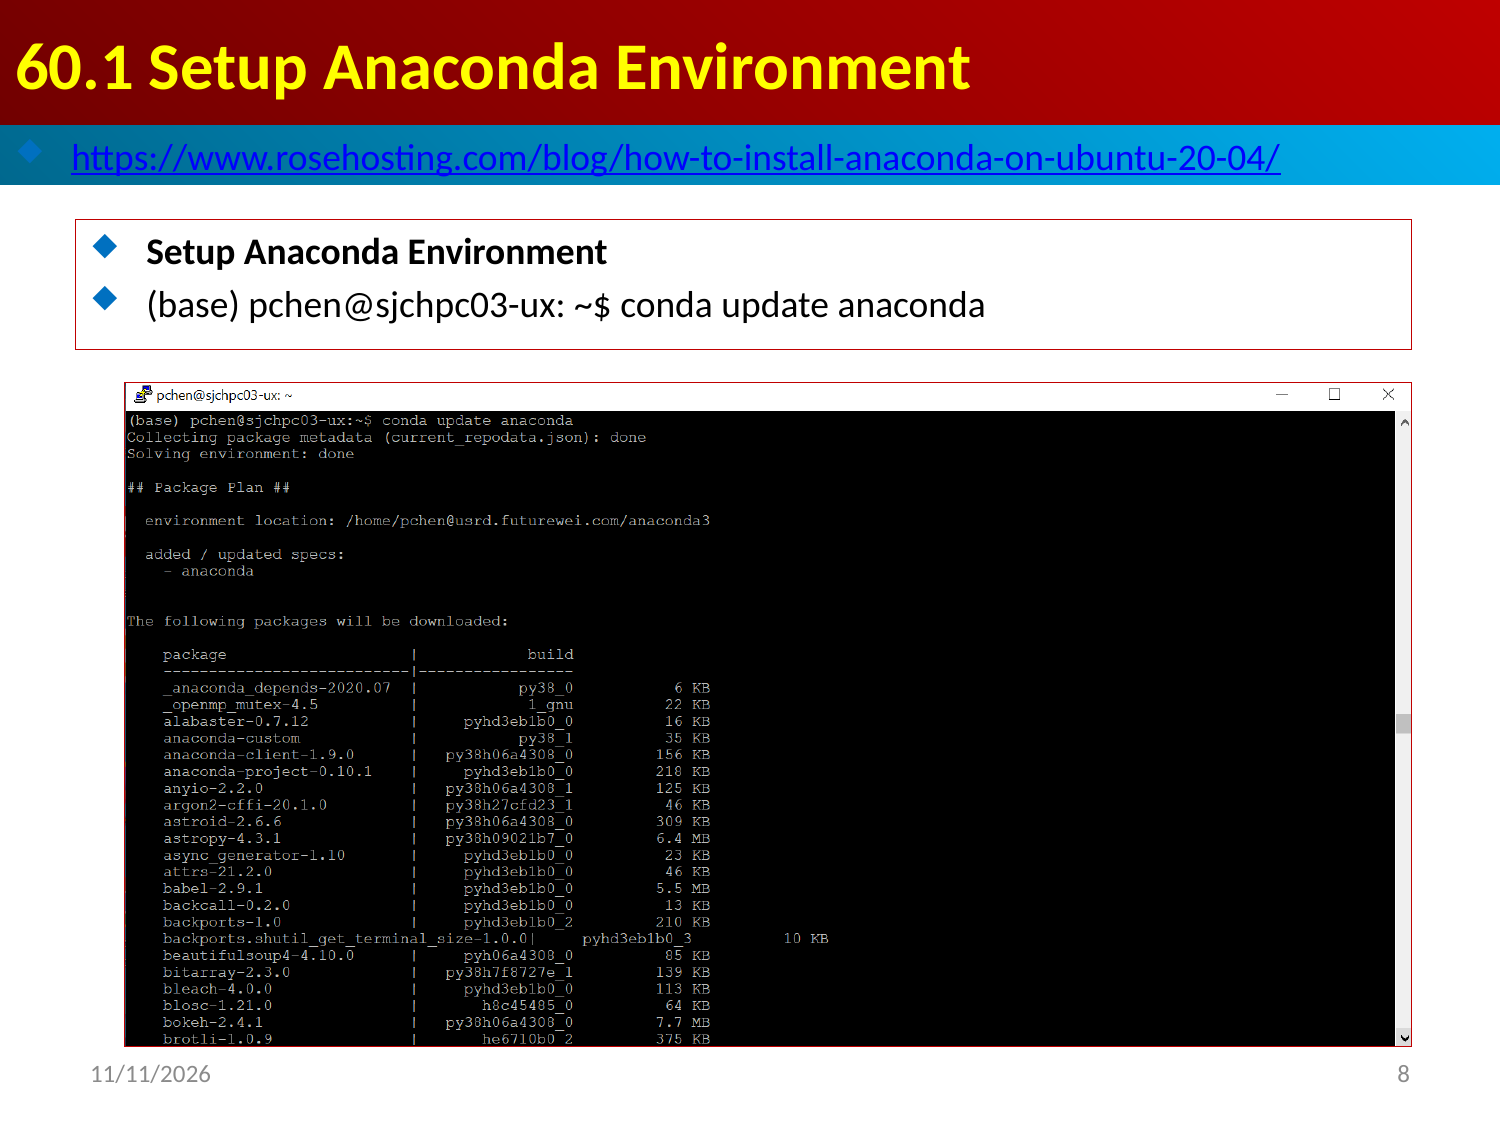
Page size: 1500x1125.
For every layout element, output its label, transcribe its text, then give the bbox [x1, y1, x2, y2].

title 60.1 Setup Anaconda Environment [0, 0, 1500, 125]
text_box https://www.rosehosting.com/blog/how-to-install-anaconda-on-ubuntu-20-04/ [0, 125, 1500, 185]
picture [123, 381, 1412, 1047]
subtitle Setup Anaconda Environment (base) pchen@sjchpc03-ux: ~$ conda update anaconda [75, 219, 1412, 350]
slide_number 8 [1074, 1042, 1425, 1103]
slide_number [75, 1042, 425, 1103]
